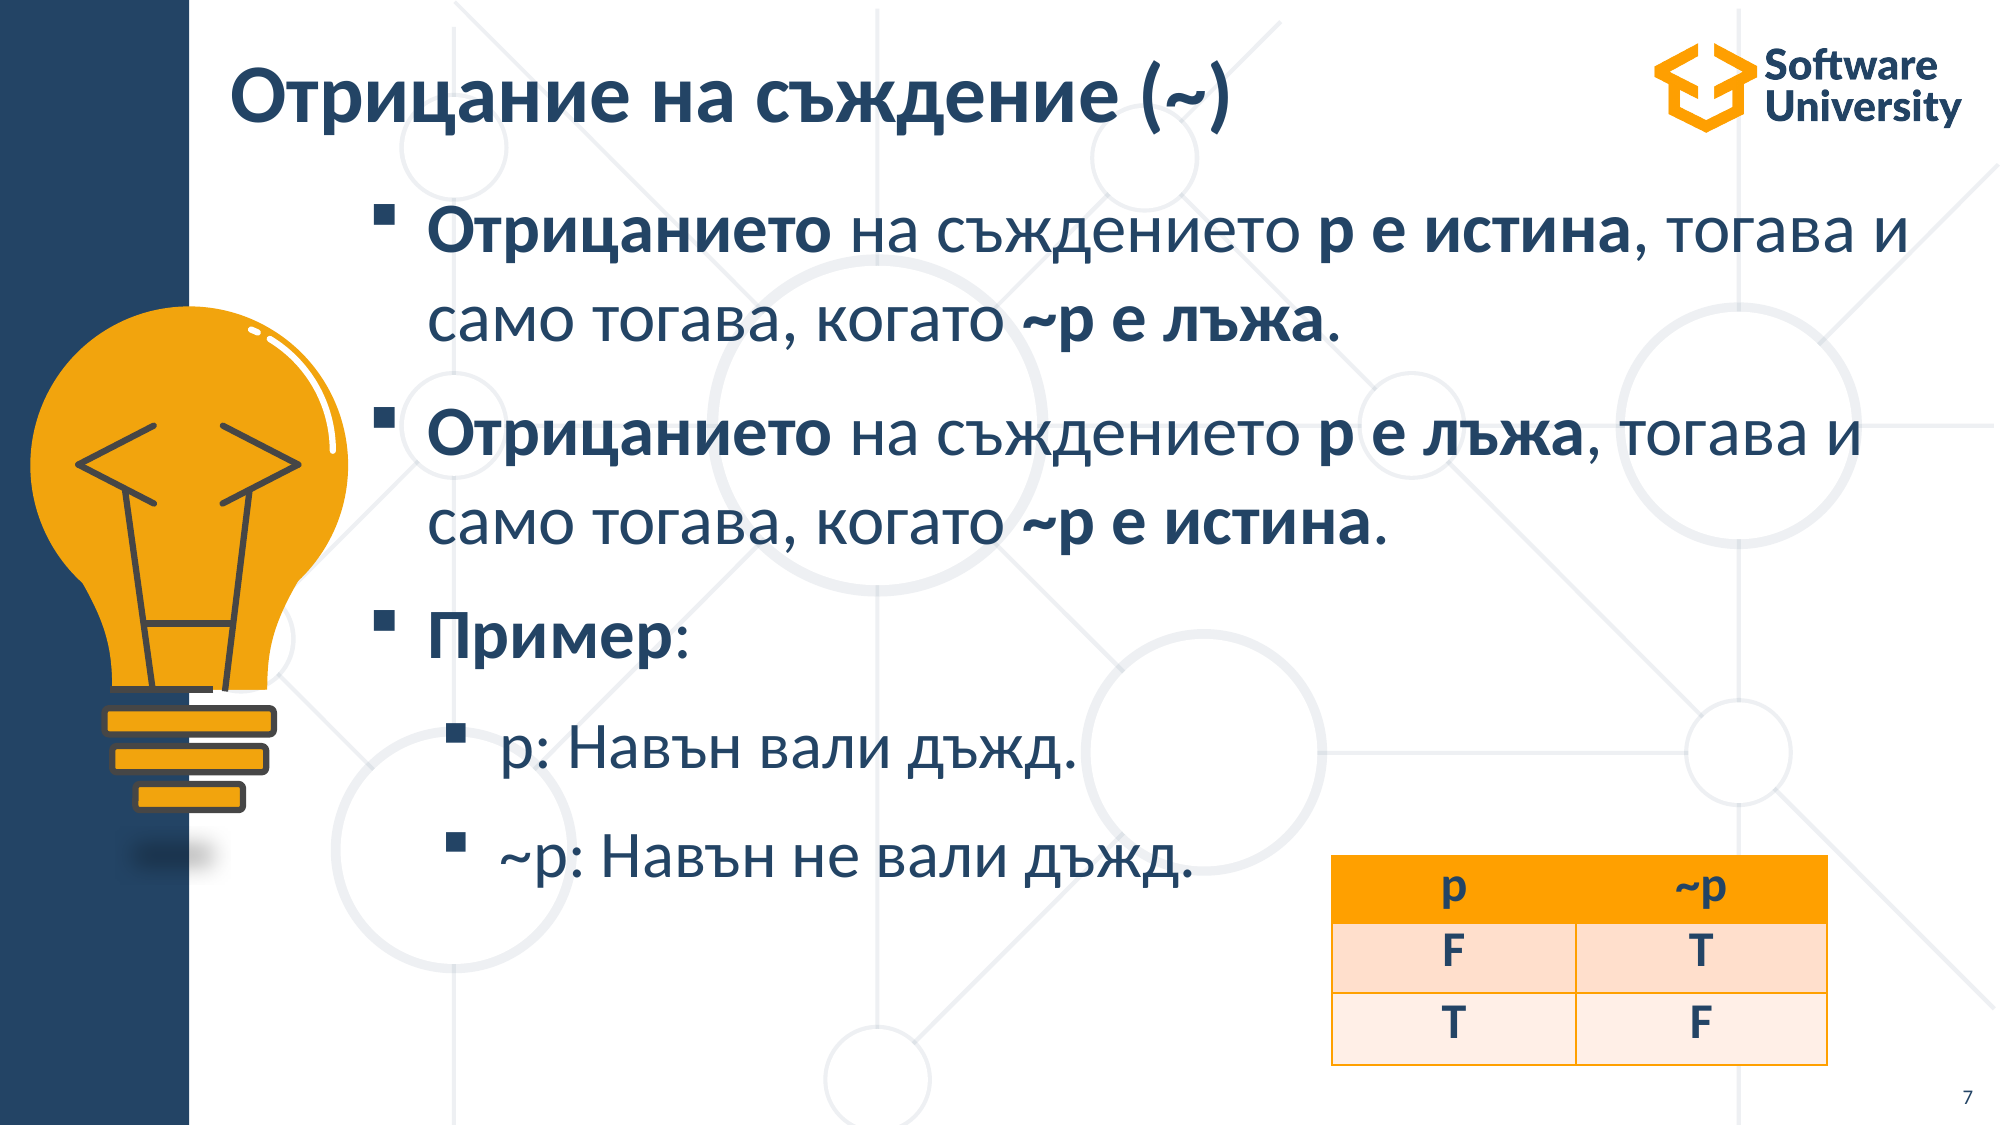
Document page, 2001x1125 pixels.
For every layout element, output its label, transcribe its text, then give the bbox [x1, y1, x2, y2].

table_cell T [1577, 924, 1826, 992]
table_header ~p [1577, 857, 1826, 919]
table_cell T [1333, 994, 1575, 1064]
list Отрицанието на съждението p е истина, тогава и само тогава, когато ~p е лъжа. Отрицанието на съждението p e лъжа, тогава и само тогава, когато ~p е истина. Пример: p: Навън вали дъжд. ~p: Навън не вали дъжд. [350, 171, 2000, 1082]
picture [1641, 31, 1973, 145]
table_header p [1333, 857, 1575, 919]
table_cell F [1333, 924, 1575, 992]
title Отрицание на съждение (~) [212, 16, 1628, 162]
slide_number 7 [1927, 1082, 1989, 1117]
table_cell F [1577, 994, 1826, 1064]
